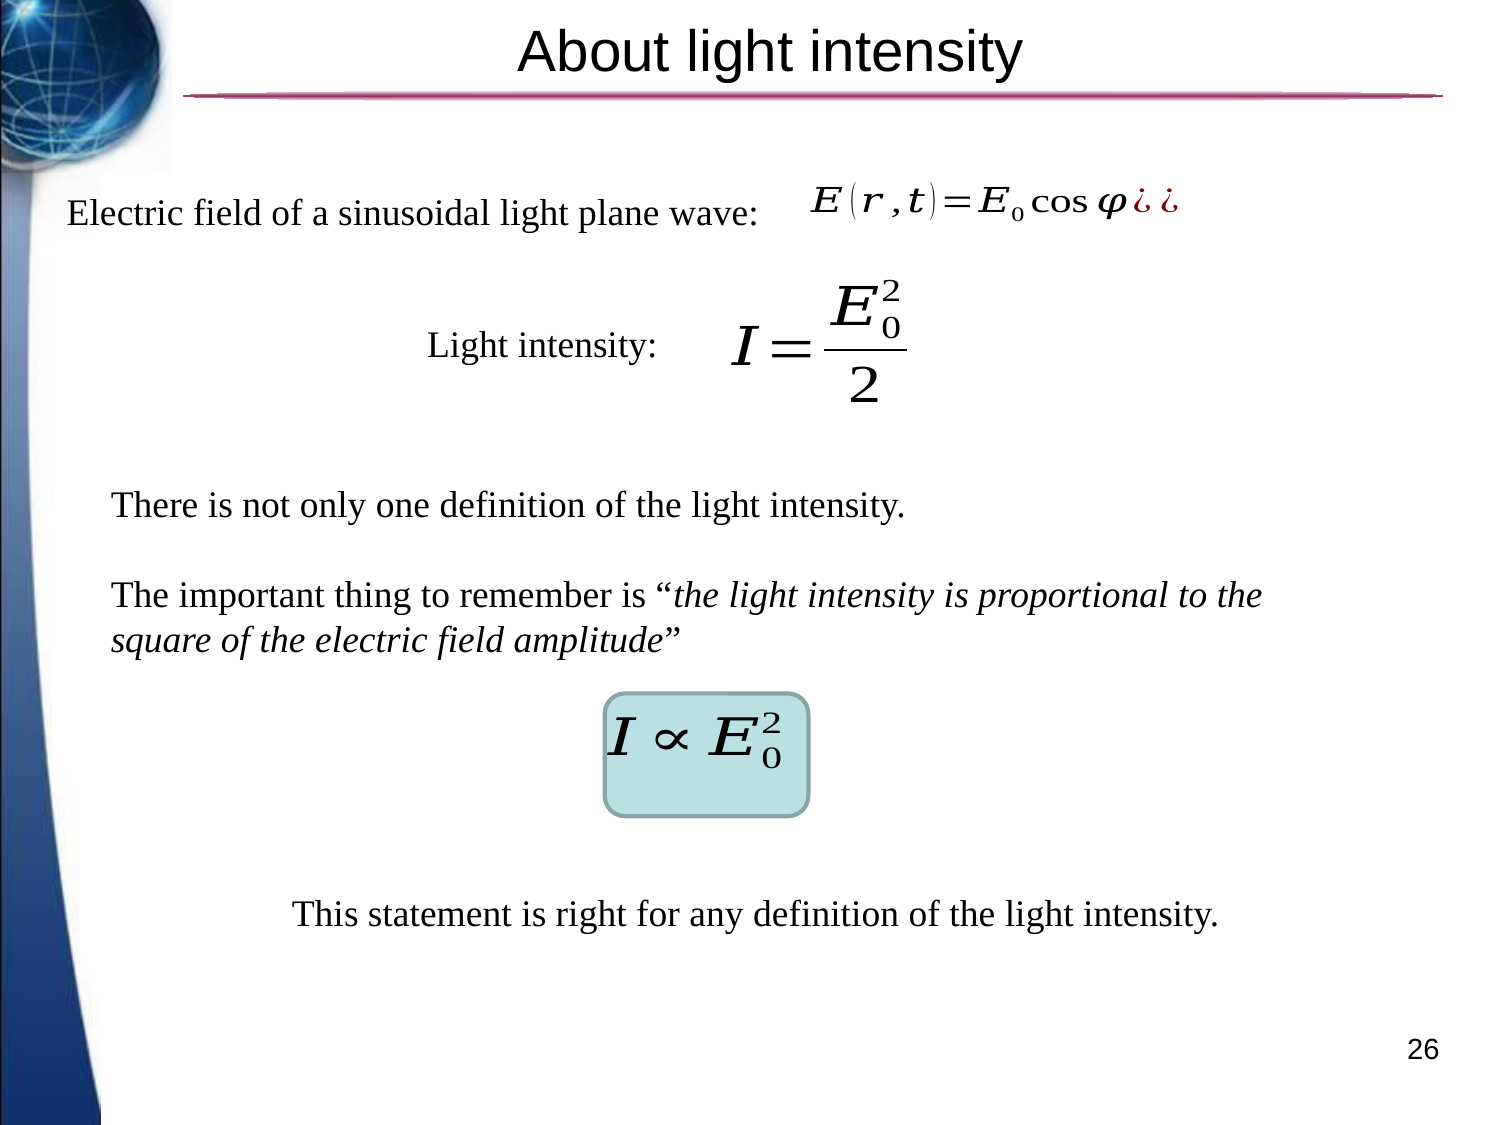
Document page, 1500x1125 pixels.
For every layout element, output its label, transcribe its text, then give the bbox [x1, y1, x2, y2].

picture [0, 0, 172, 1125]
text_box Electric field of a sinusoidal light plane wave: [51, 180, 785, 241]
title About light intensity [104, 6, 1455, 194]
text_box Light intensity: [412, 312, 673, 373]
slide_number 26 [1104, 1022, 1455, 1092]
text_box There is not only one definition of the light intensity. The important thing to remember is “the light intensity is proportional to the square of the electric field amplitude” [96, 472, 1360, 668]
text_box This statement is right for any definition of the light intensity. [277, 881, 1246, 942]
text_box [602, 691, 811, 819]
